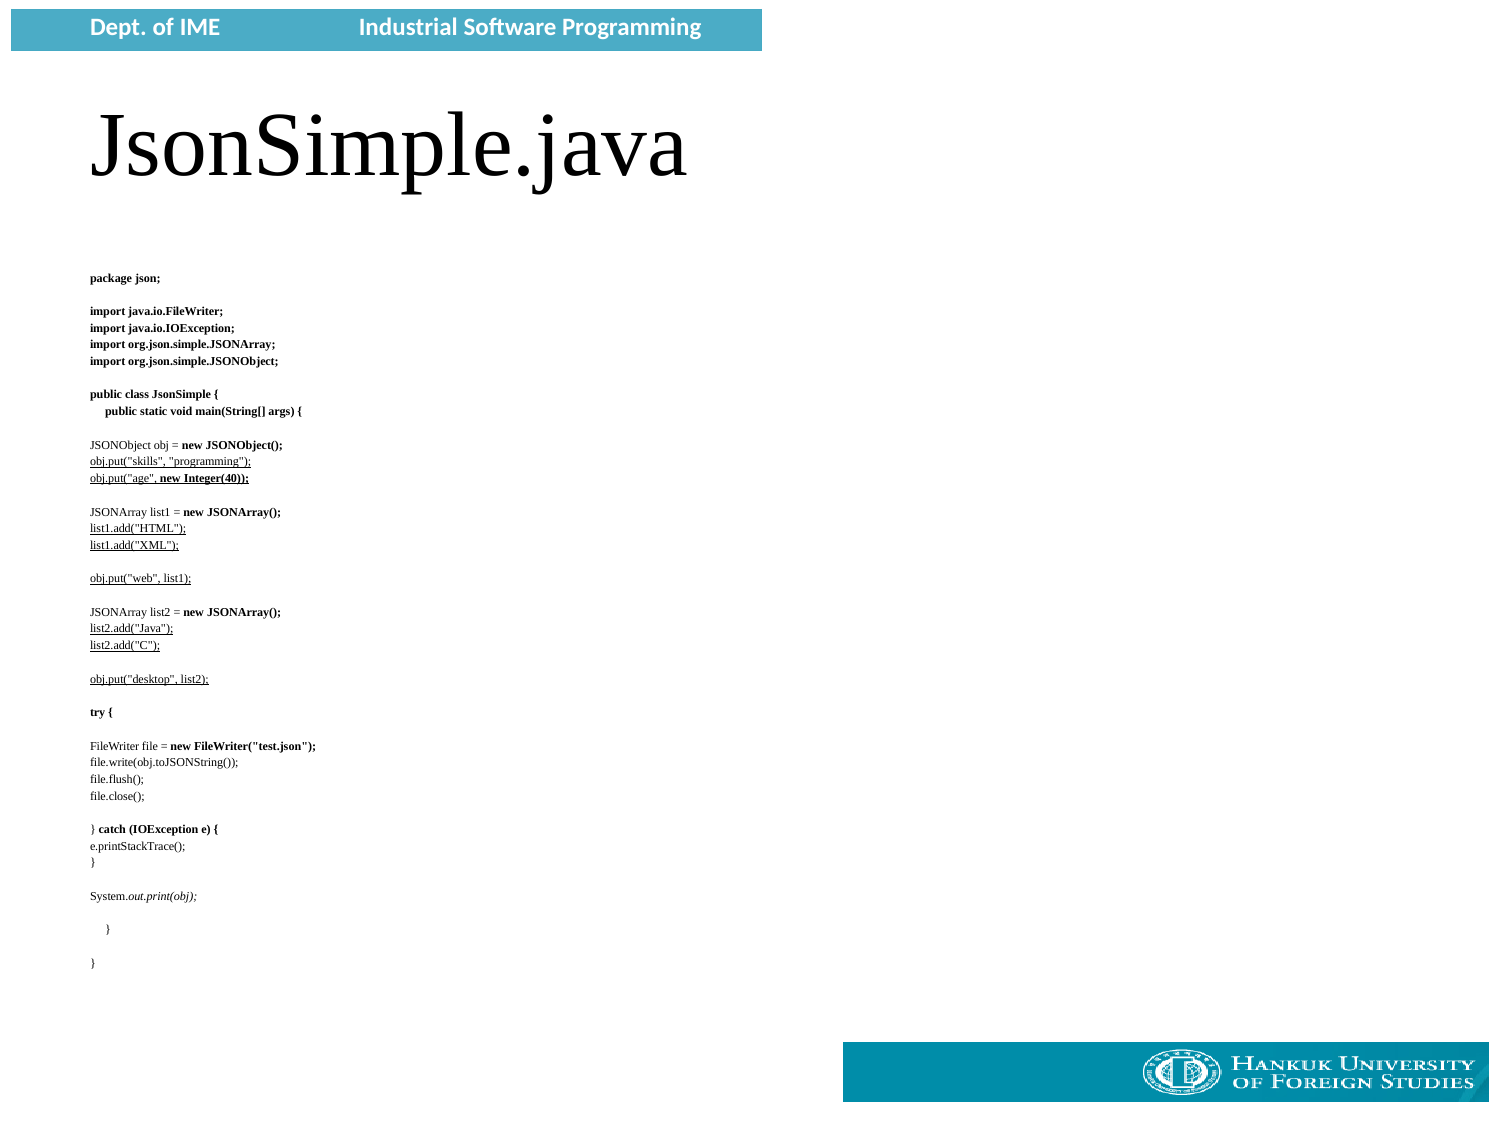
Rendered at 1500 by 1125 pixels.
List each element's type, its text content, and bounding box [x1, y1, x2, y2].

title JsonSimple.java [75, 45, 1425, 233]
list package json; import java.io.FileWriter; import java.io.IOException; import org.json.simple.JSONArray; import org.json.simple.JSONObject; public class JsonSimple { public static void main(String[] args) { JSONObject obj = new JSONObject(); obj.put("skills", "programming"); obj.put("age", new Integer(40)); JSONArray list1 = new JSONArray(); list1.add("HTML"); list1.add("XML"); obj.put("web", list1); JSONArray list2 = new JSONArray(); list2.add("Java"); list2.add("C"); obj.put("desktop", list2); try { FileWriter file = new FileWriter("test.json"); file.write(obj.toJSONString()); file.flush(); file.close(); } catch (IOException e) { e.printStackTrace(); } System.out.print(obj); } } [75, 262, 1425, 1005]
picture [843, 1042, 1489, 1102]
